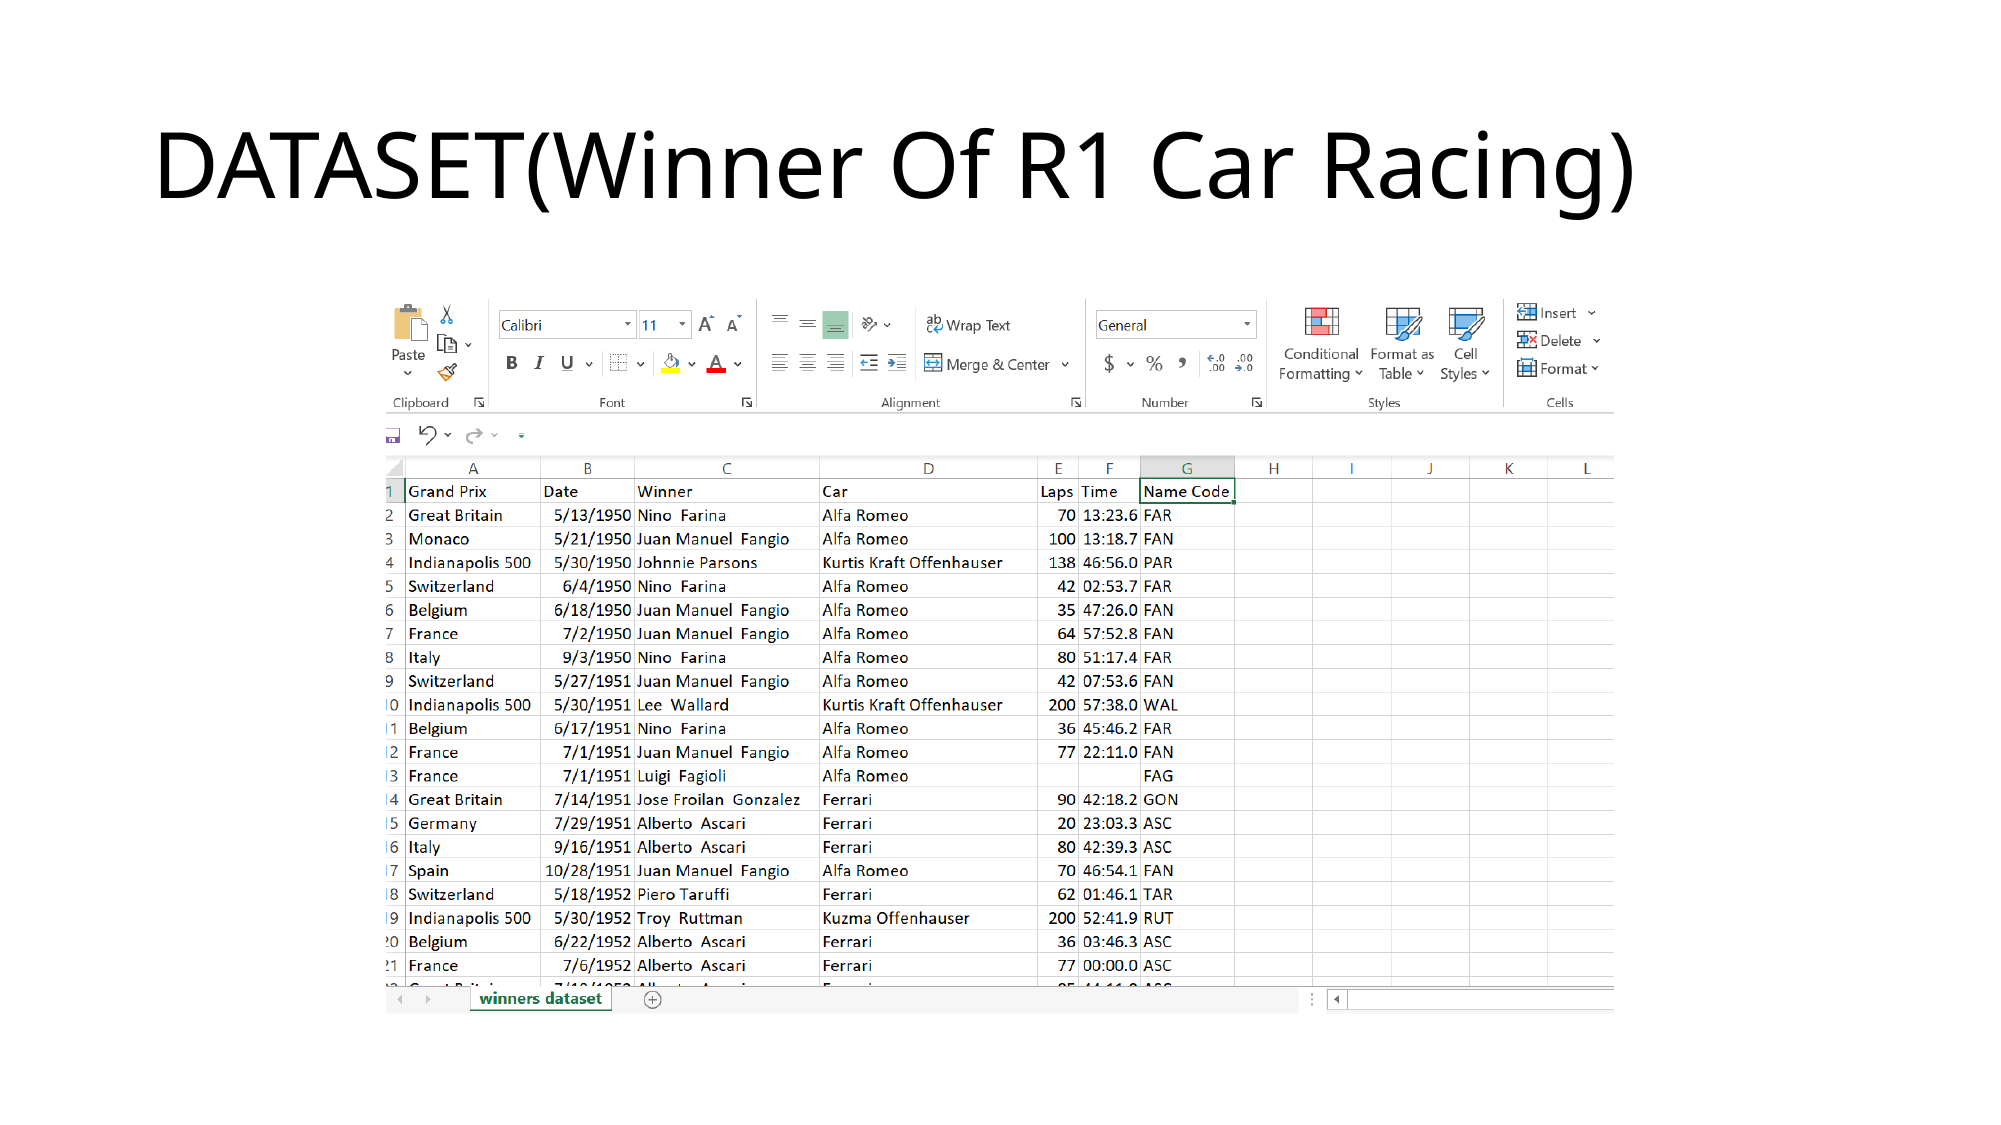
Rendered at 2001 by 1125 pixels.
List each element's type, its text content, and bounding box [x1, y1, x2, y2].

title DATASET(Winner Of R1 Car Racing) [137, 59, 1863, 278]
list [386, 299, 1614, 1014]
